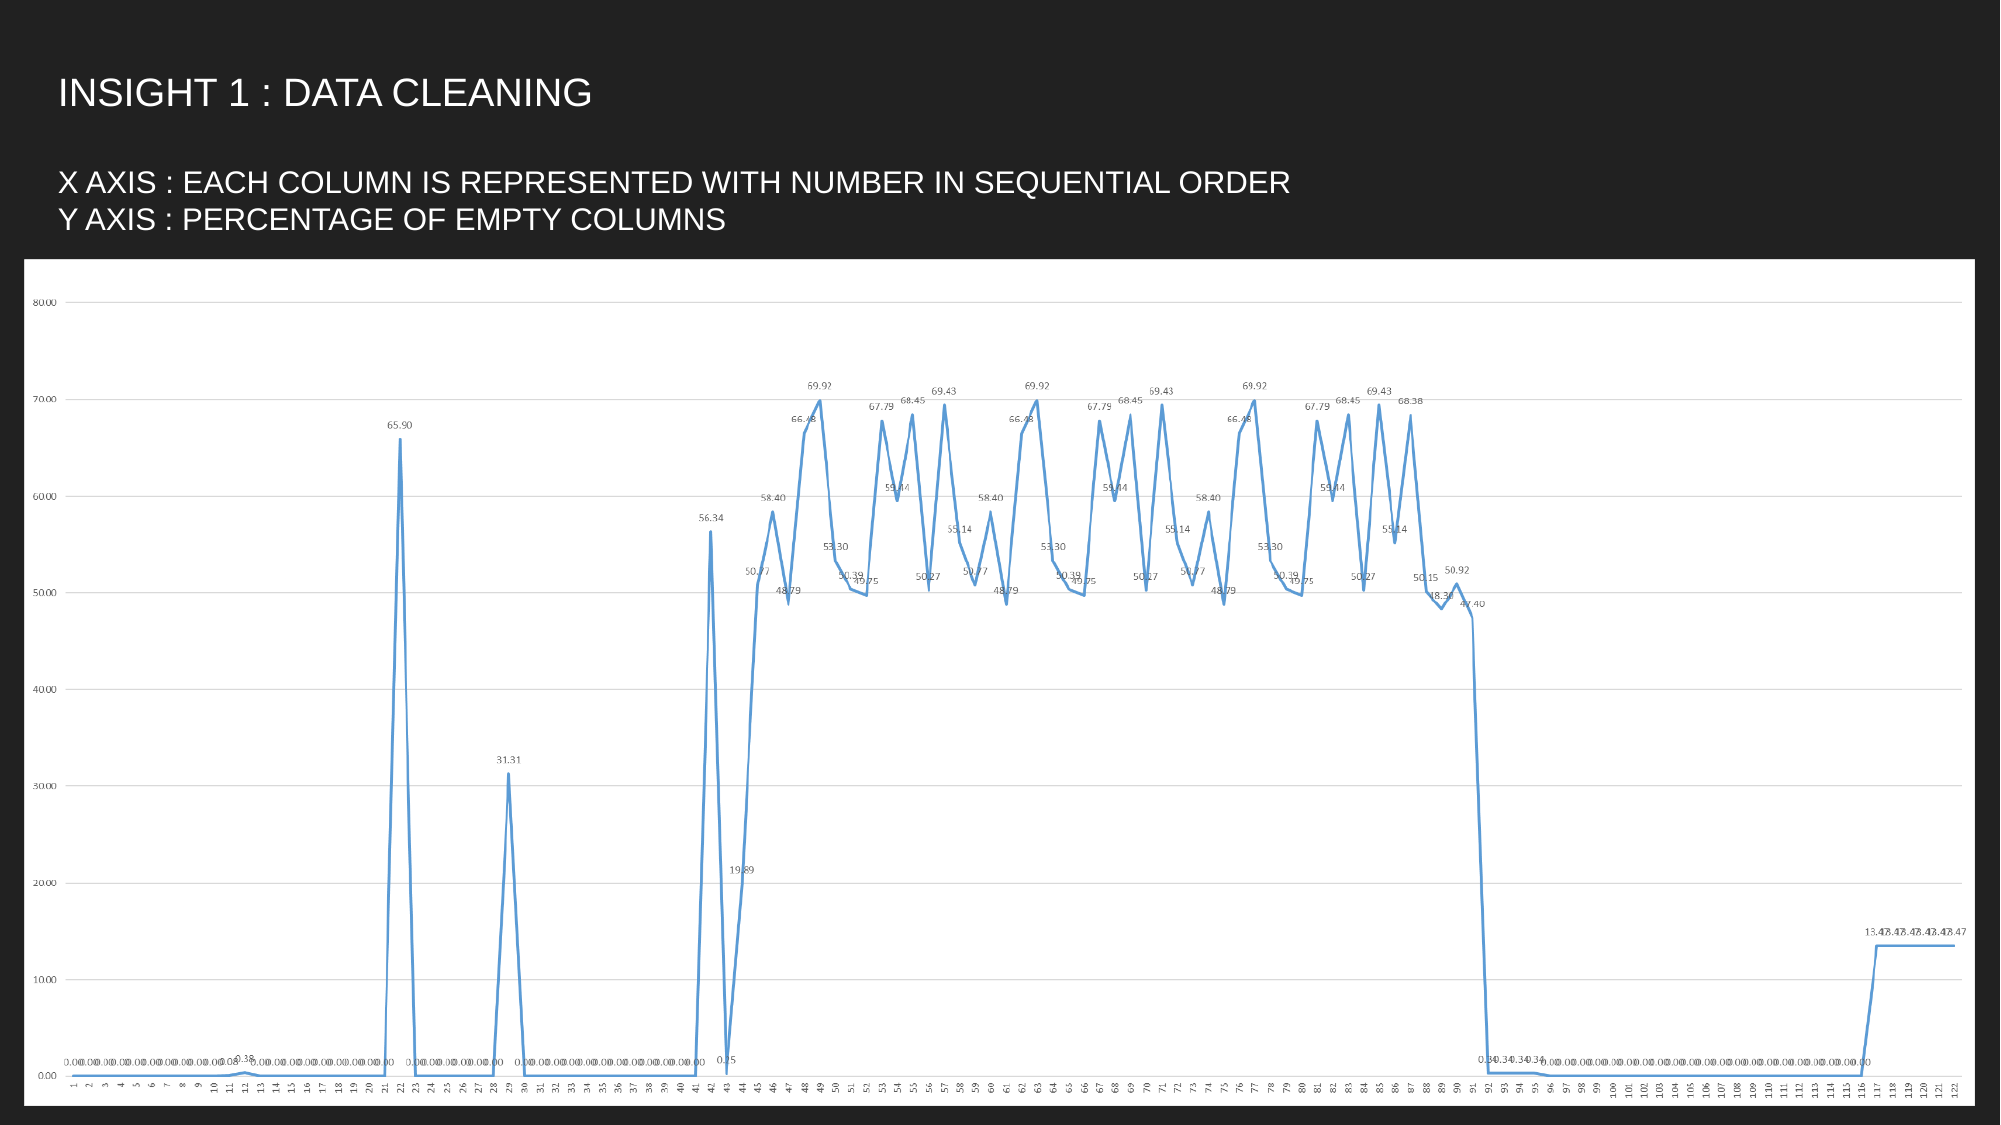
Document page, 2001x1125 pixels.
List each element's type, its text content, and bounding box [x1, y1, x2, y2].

picture [24, 259, 1976, 1107]
text_box INSIGHT 1 : DATA CLEANING X AXIS : EACH COLUMN IS REPRESENTED WITH NUMBER IN SEQUENTIAL ORDER Y AXIS : PERCENTAGE OF EMPTY COLUMNS [42, 51, 1935, 219]
